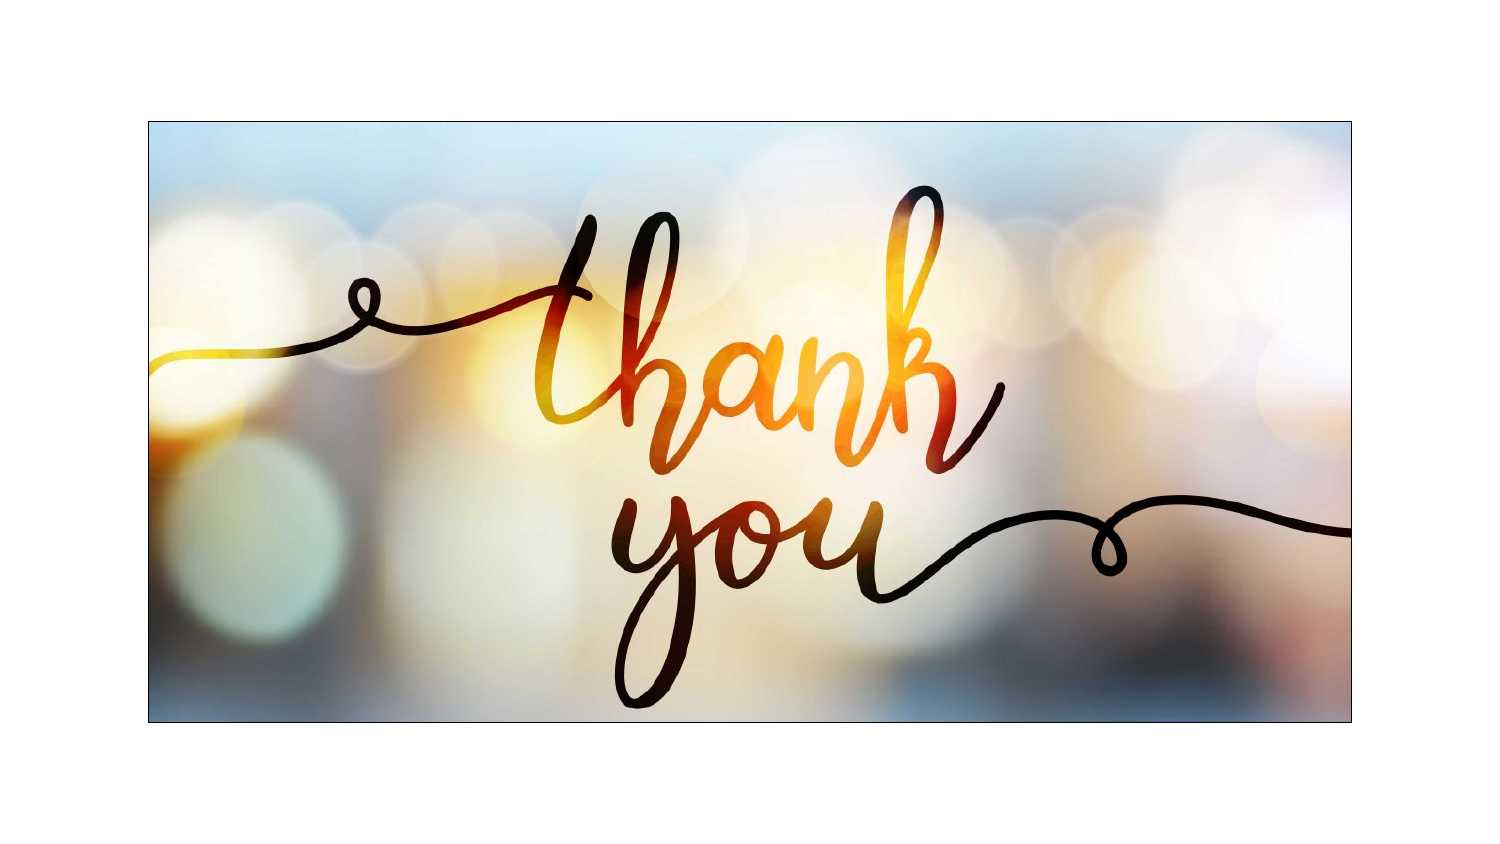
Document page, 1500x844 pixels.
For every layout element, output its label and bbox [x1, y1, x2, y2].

list [148, 120, 1352, 723]
